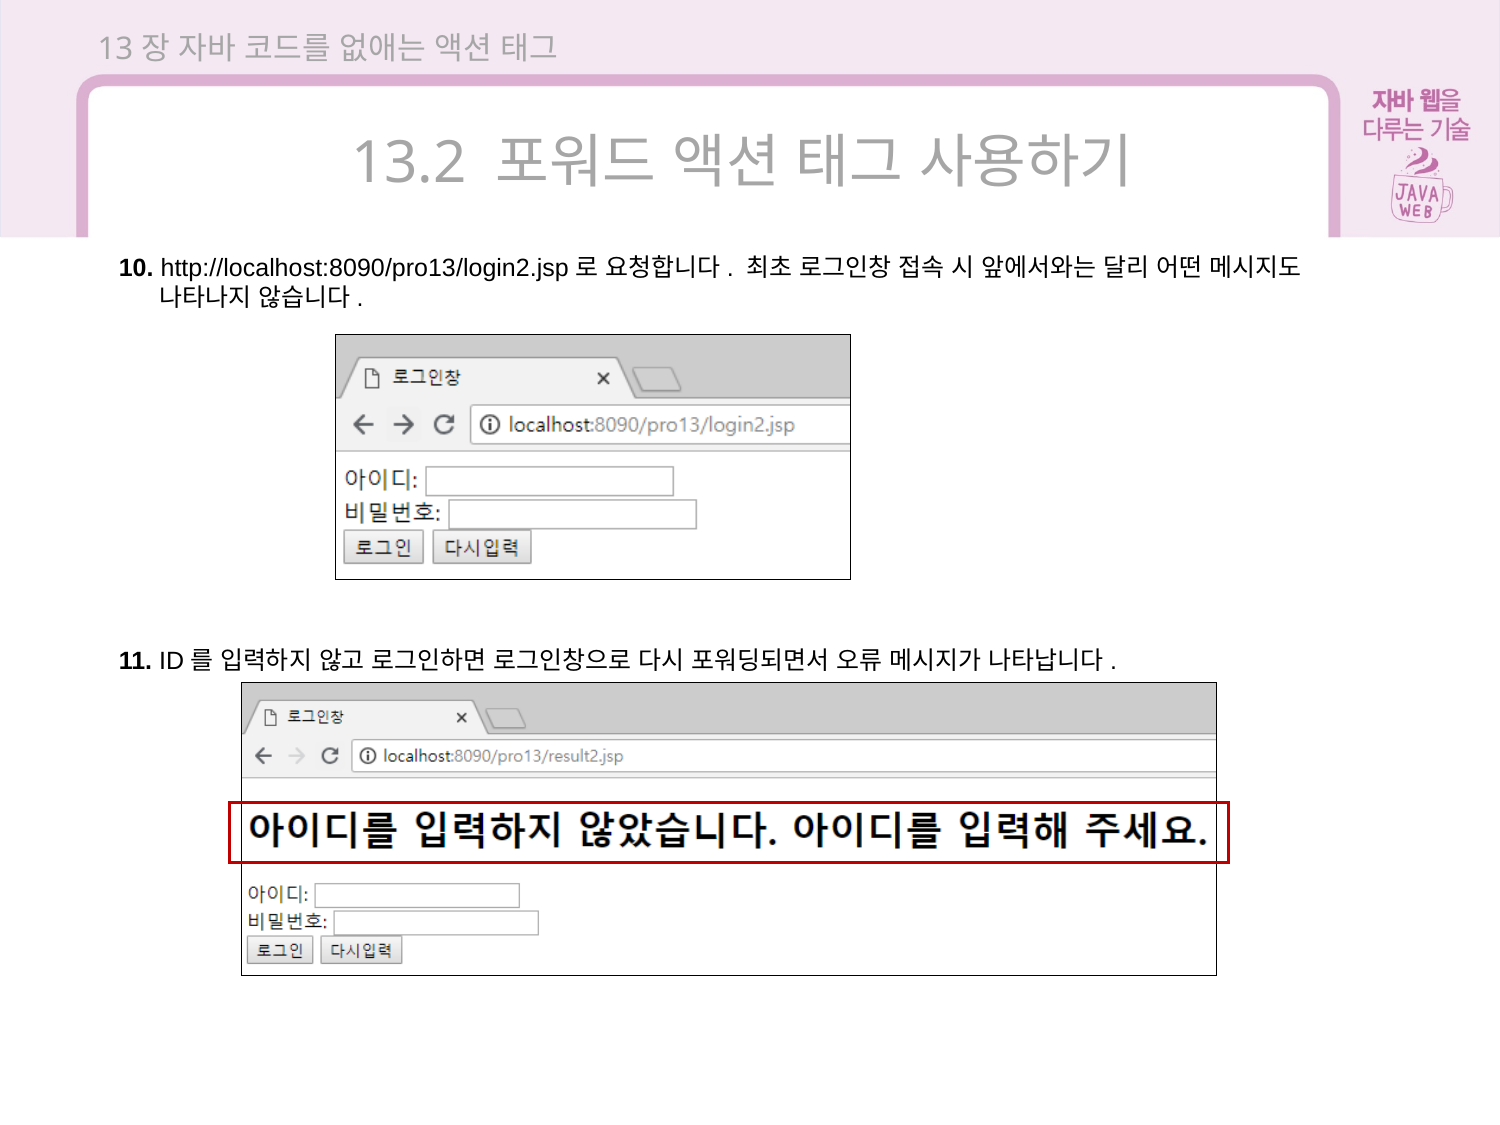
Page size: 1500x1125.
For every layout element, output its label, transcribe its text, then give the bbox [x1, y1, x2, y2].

text_box 13.2 포워드 액션 태그 사용하기 [217, 117, 1268, 202]
text_box 10. http://localhost:8090/pro13/login2.jsp로 요청합니다. 최초 로그인창 접속 시 앞에서와는 달리 어떤 메시지도 나타나지 않습니다. [103, 244, 1407, 320]
text_box 11. ID를 입력하지 않고 로그인하면 로그인창으로 다시 포워딩되면서 오류 메시지가 나타납니다. [103, 637, 1451, 683]
text_box [1217, 801, 1229, 863]
text_box [228, 801, 241, 863]
picture [0, 0, 1500, 1125]
text_box 13장 자바 코드를 없애는 액션 태그 [82, 0, 1133, 74]
